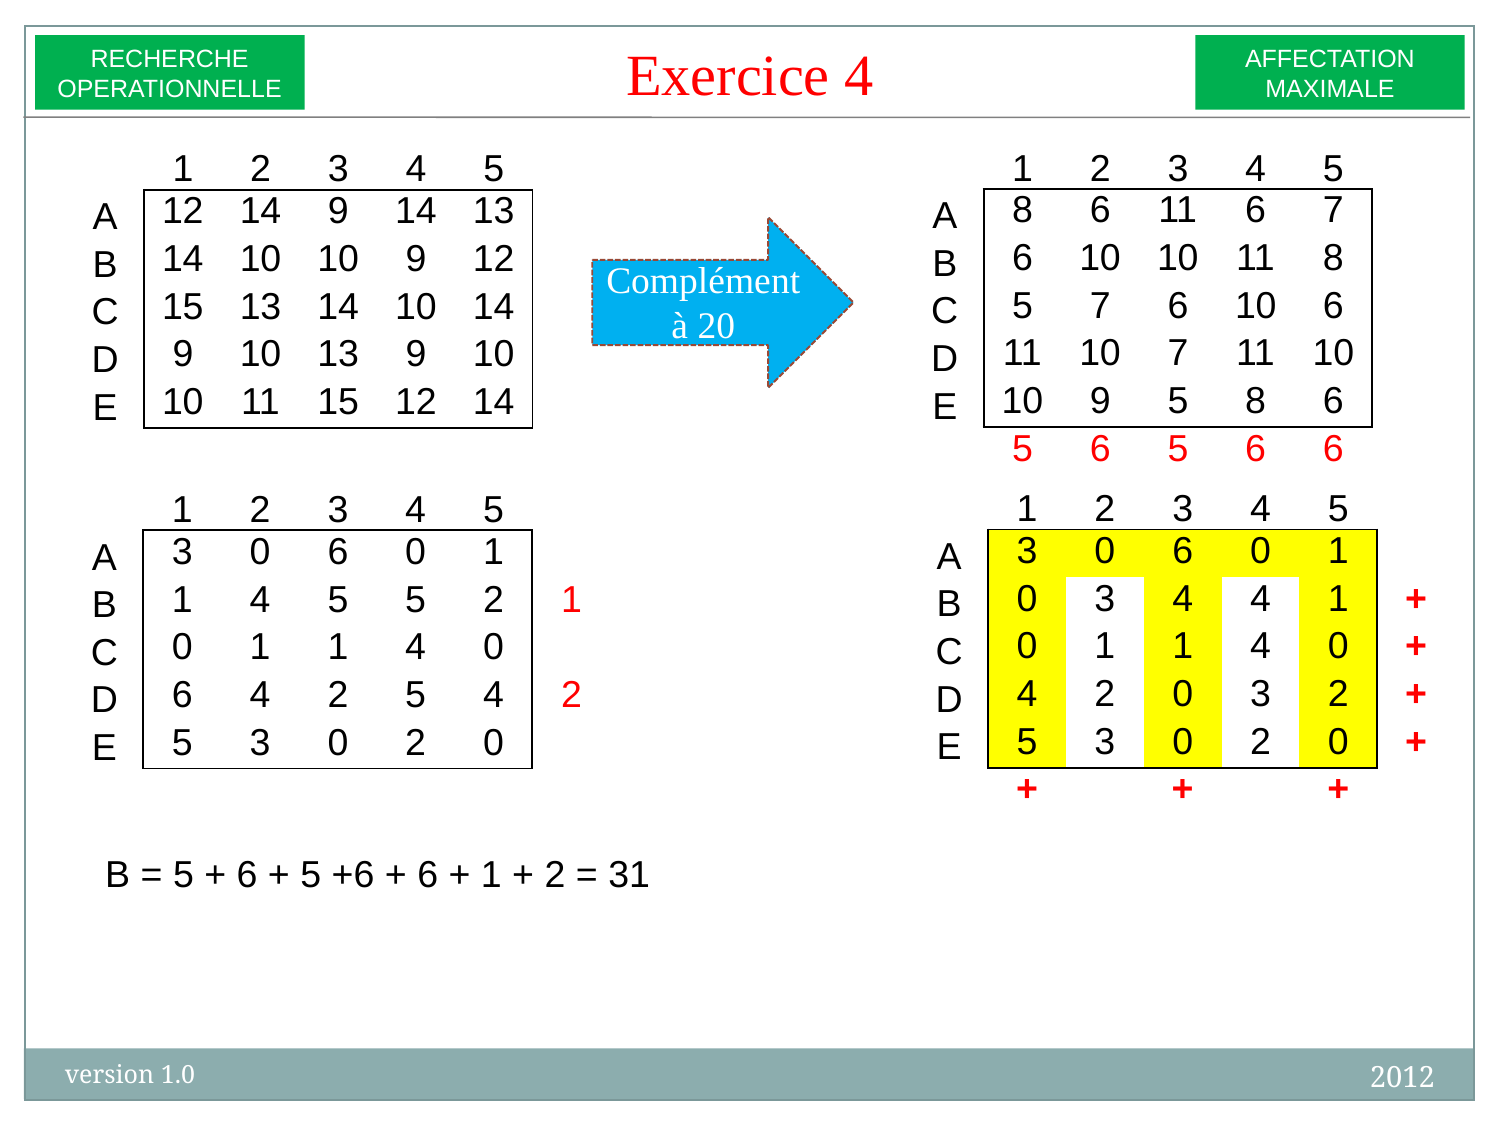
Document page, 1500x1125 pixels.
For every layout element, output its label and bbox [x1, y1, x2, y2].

table_cell [145, 191, 532, 427]
table_header [910, 482, 1455, 529]
table_cell [66, 190, 143, 428]
table_cell [144, 531, 531, 768]
table_cell [989, 530, 1376, 767]
text_box [1195, 35, 1465, 110]
footer [50, 1051, 638, 1112]
table_cell [65, 530, 142, 769]
table_cell [906, 189, 1372, 475]
table_header [65, 483, 610, 530]
table_cell [533, 530, 610, 769]
table_cell [910, 529, 1455, 815]
table_header [66, 142, 533, 190]
text_box [90, 843, 1415, 903]
text_box [579, 216, 854, 389]
slide_number [950, 1050, 1450, 1111]
table_header [906, 141, 1372, 189]
table_cell [985, 190, 1371, 426]
text_box [35, 35, 305, 110]
title [281, 11, 1219, 115]
